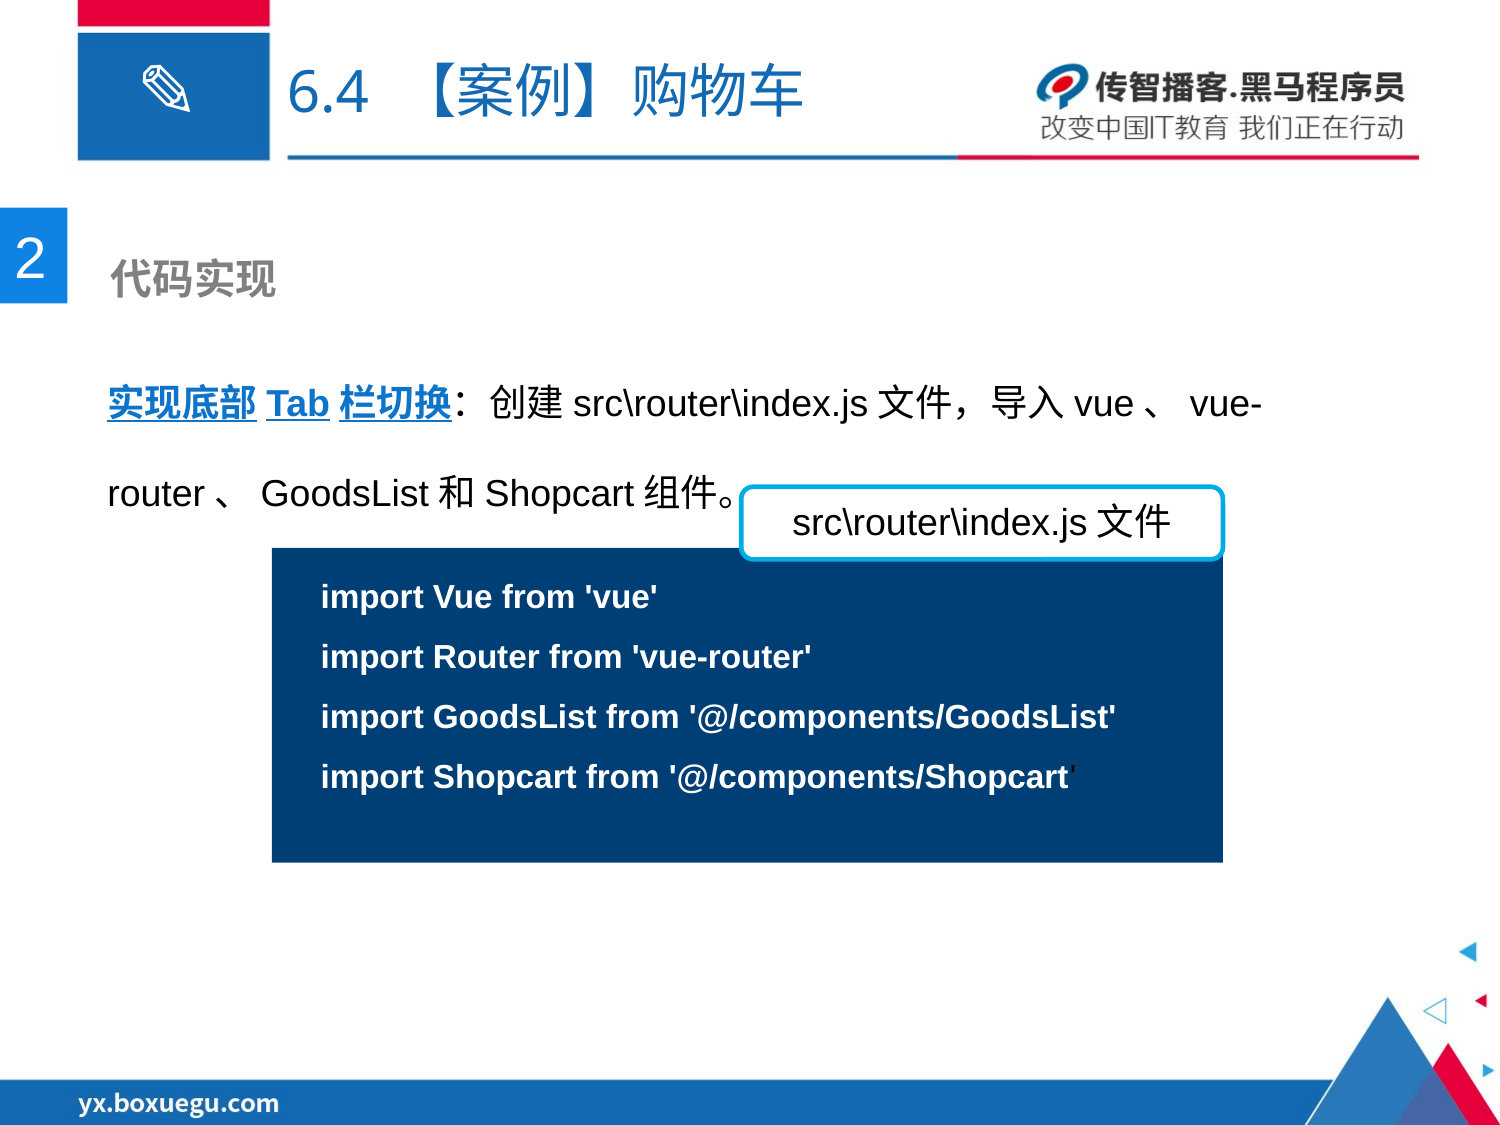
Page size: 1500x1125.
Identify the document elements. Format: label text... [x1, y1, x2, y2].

text_box 实现底部Tab栏切换：创建src\router\index.js文件，导入vue、vue-router、GoodsList和Shopcart组件。 [92, 326, 1390, 522]
text_box 6.4 【案例】购物车 [271, 25, 1046, 153]
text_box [0, 207, 68, 304]
text_box 代码实现 [70, 245, 842, 310]
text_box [271, 547, 1224, 863]
text_box src\router\index.js文件 [741, 486, 1223, 547]
picture [0, 1, 1500, 1125]
